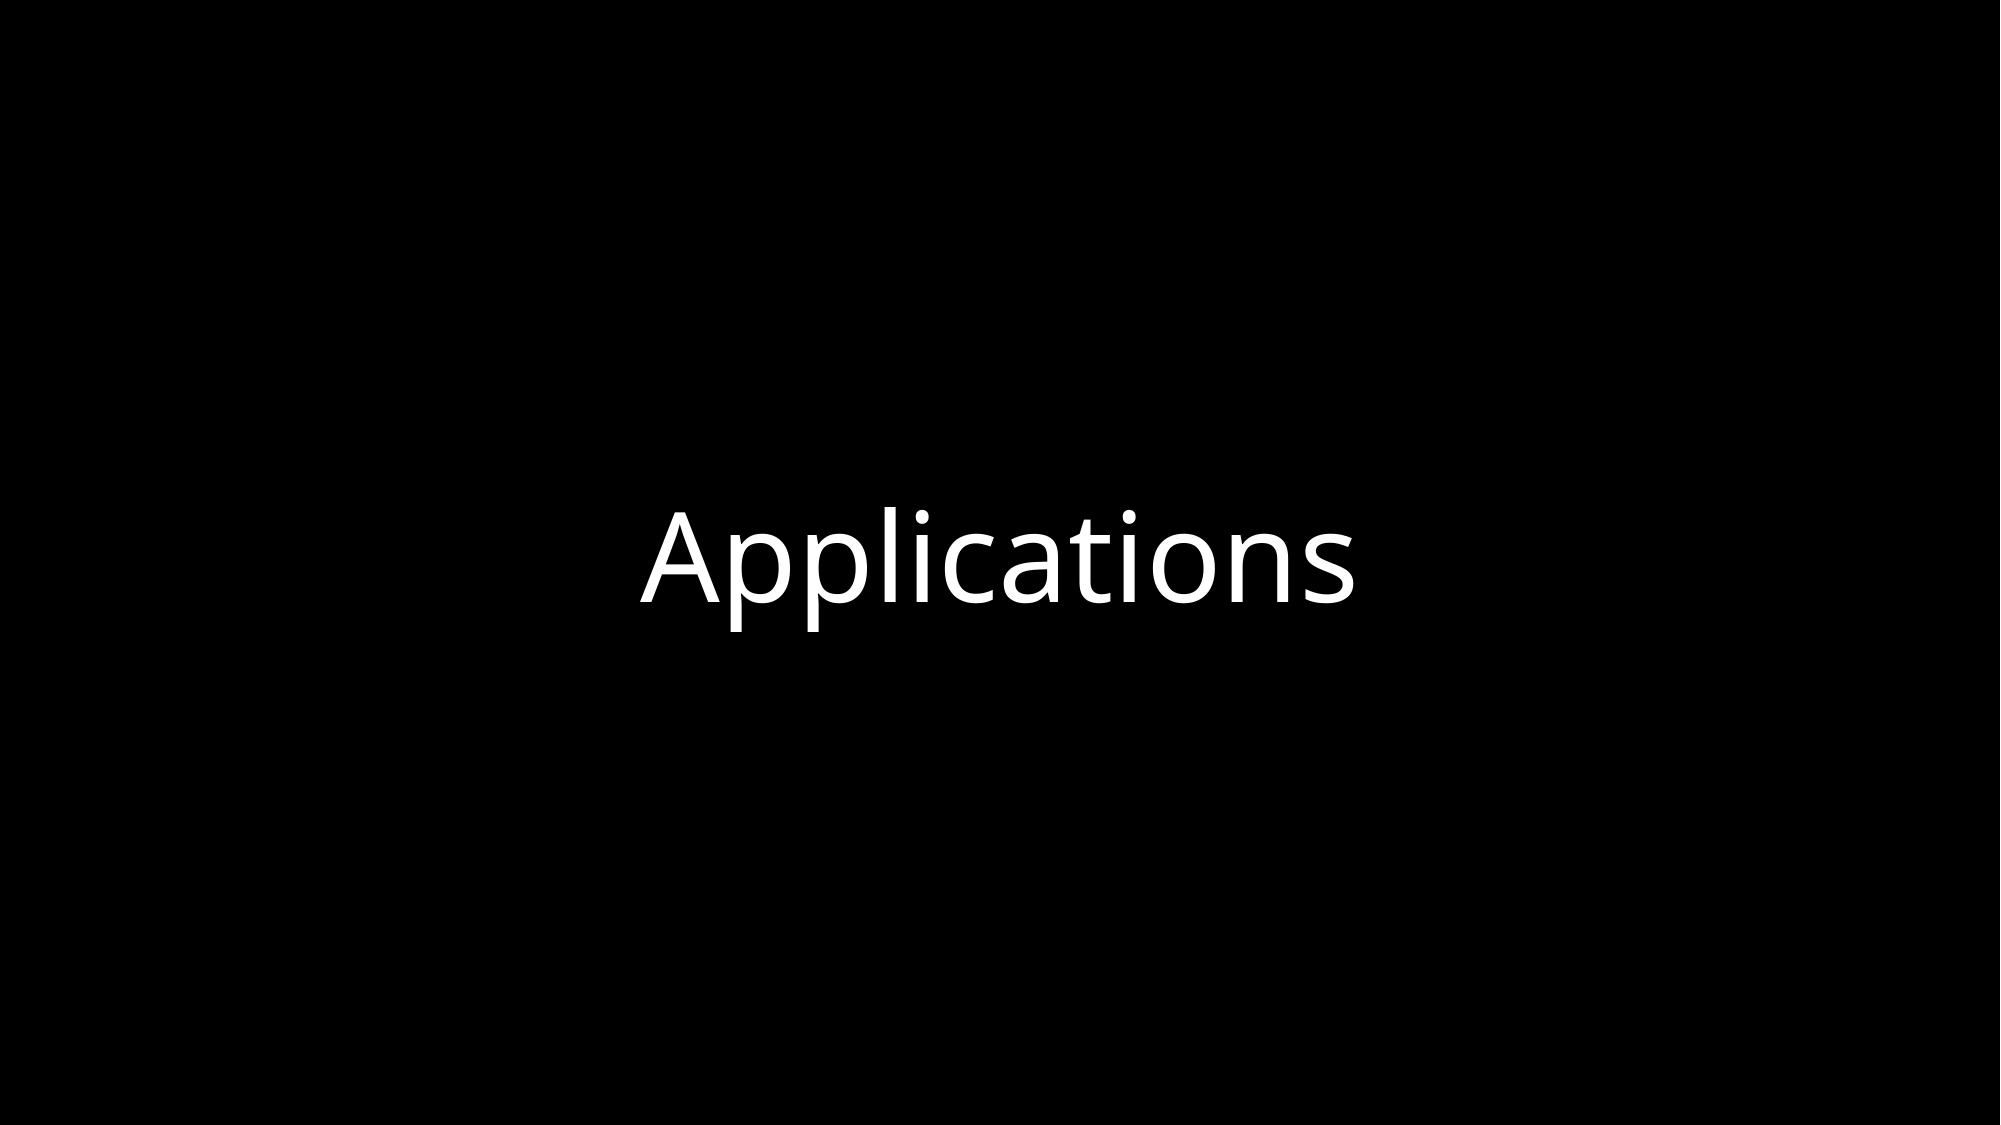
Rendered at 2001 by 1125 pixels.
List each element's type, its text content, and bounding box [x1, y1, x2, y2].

title Applications [249, 366, 1750, 759]
